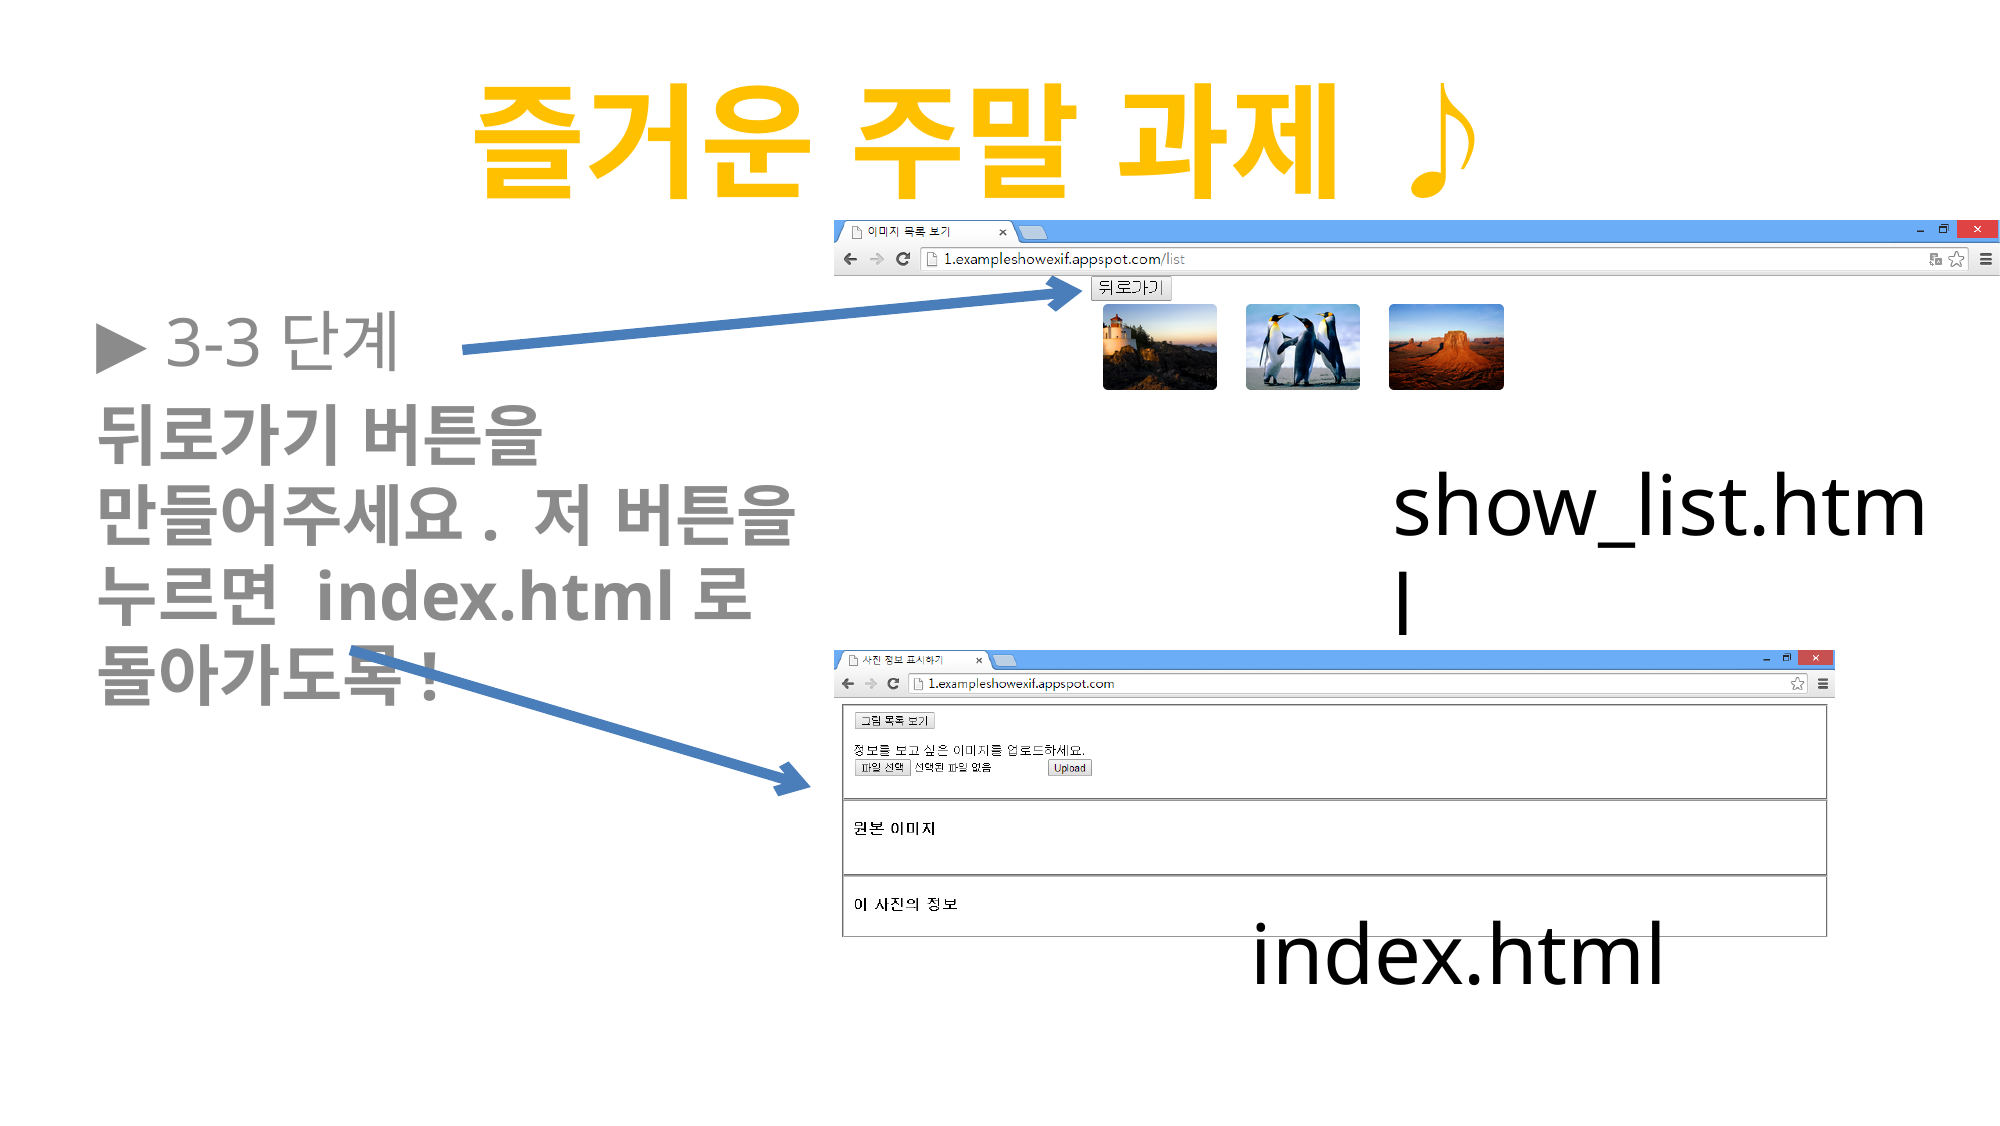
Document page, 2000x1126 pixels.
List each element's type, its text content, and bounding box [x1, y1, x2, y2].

text_box ▶ 3-3단계 뒤로가기 버튼을 만들어주세요. 저 버튼을 누르면 index.html로 돌아가도록! [78, 290, 829, 1047]
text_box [462, 290, 1083, 351]
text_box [349, 649, 812, 788]
picture [834, 219, 2000, 1126]
subtitle 즐거운 주말 과제 ♪ [288, 54, 1688, 245]
